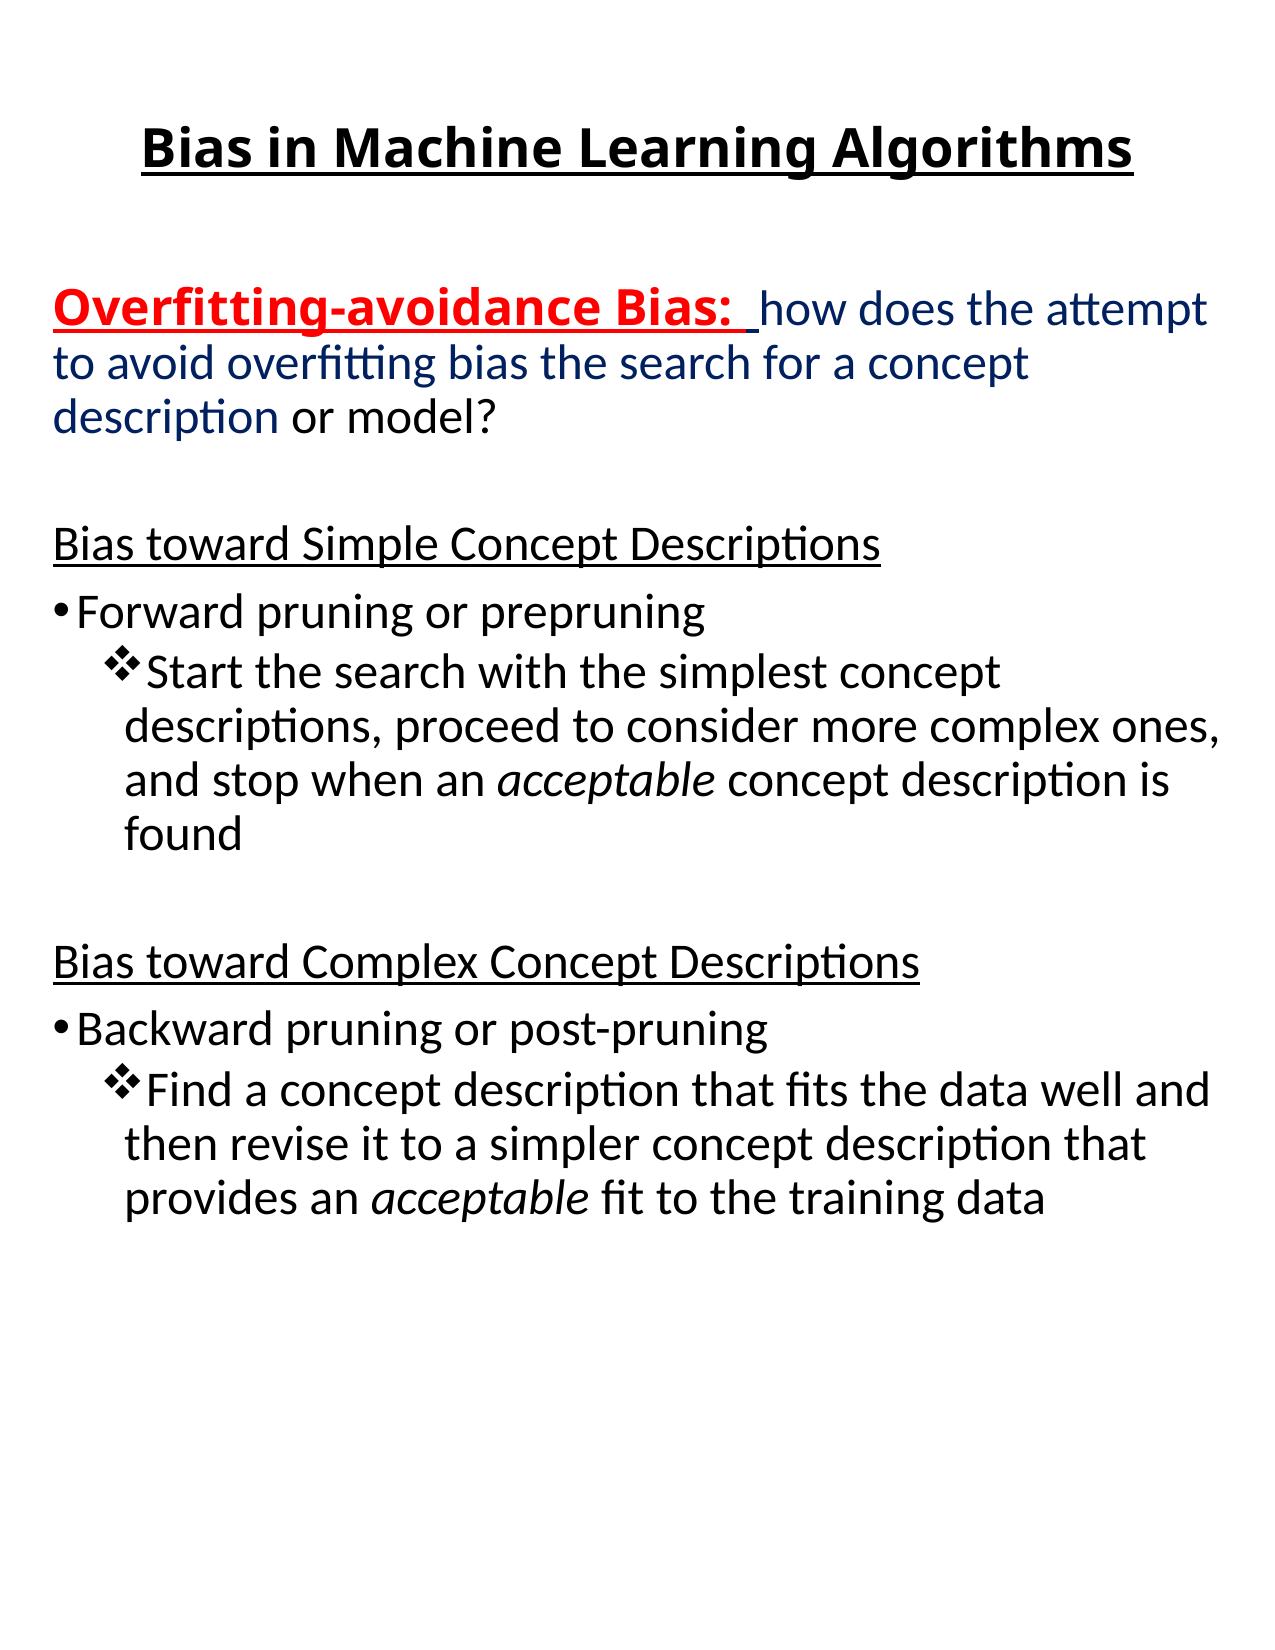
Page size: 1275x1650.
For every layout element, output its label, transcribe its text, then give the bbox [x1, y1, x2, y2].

list Overfitting-avoidance Bias: how does the attempt to avoid overfitting bias the search for a concept description or model? Bias toward Simple Concept Descriptions Forward pruning or prepruning Start the search with the simplest concept descriptions, proceed to consider more complex ones, and stop when an acceptable concept description is found Bias toward Complex Concept Descriptions Backward pruning or post-pruning Find a concept description that fits the data well and then revise it to a simpler concept description that provides an acceptable fit to the training data [37, 275, 1250, 1613]
title Bias in Machine Learning Algorithms [87, 87, 1188, 213]
